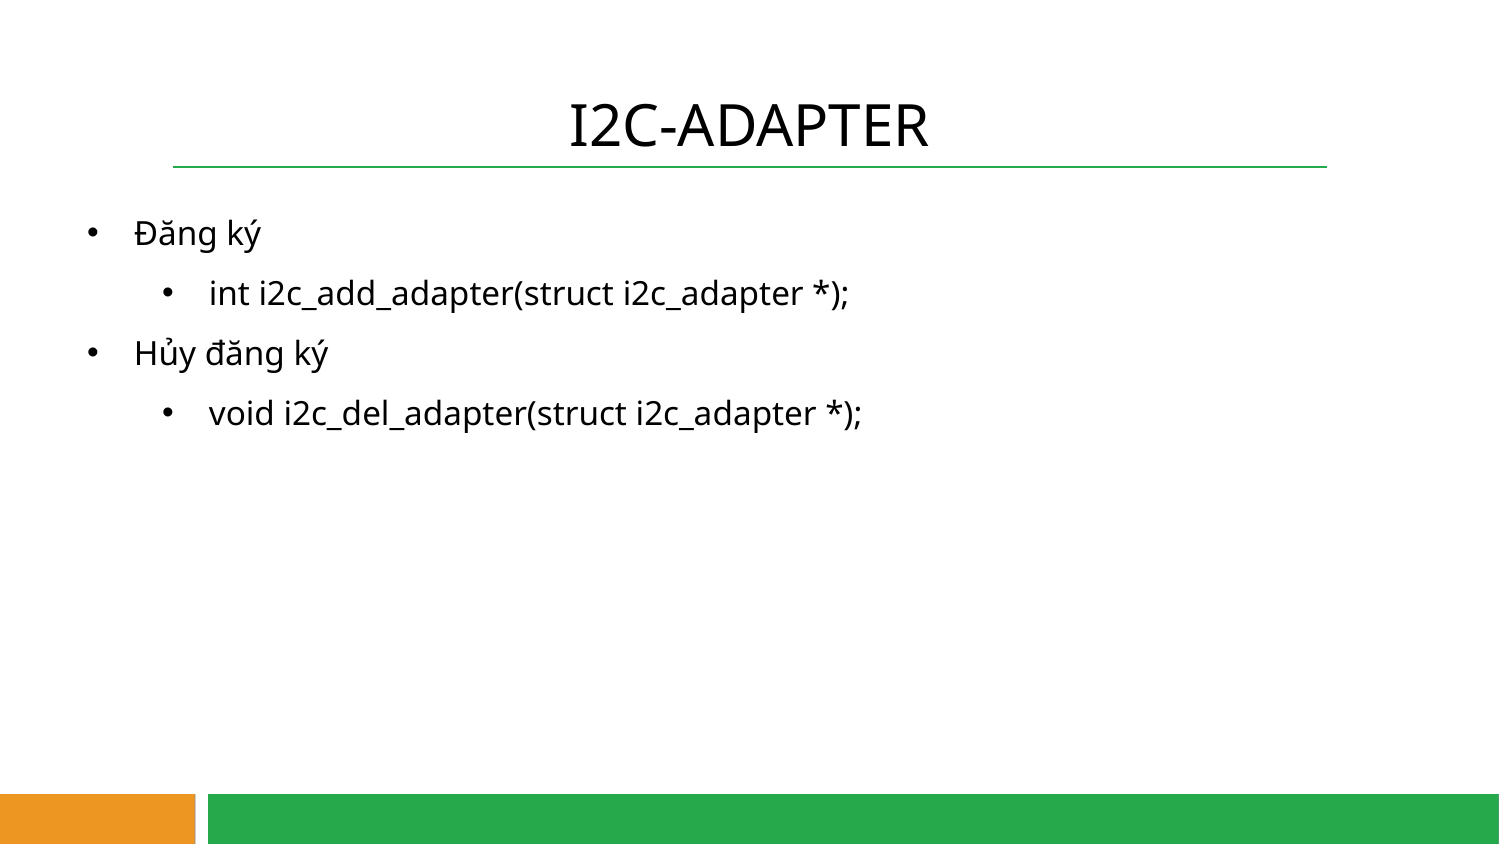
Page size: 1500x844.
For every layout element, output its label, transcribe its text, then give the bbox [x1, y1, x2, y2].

picture [207, 794, 1500, 844]
picture [0, 794, 197, 844]
title I2C-ADAPTER [51, 72, 1449, 167]
text_box Đăng ký int i2c_add_adapter(struct i2c_adapter *); Hủy đăng ký void i2c_del_adapter(struct i2c_adapter *); [72, 185, 1477, 440]
